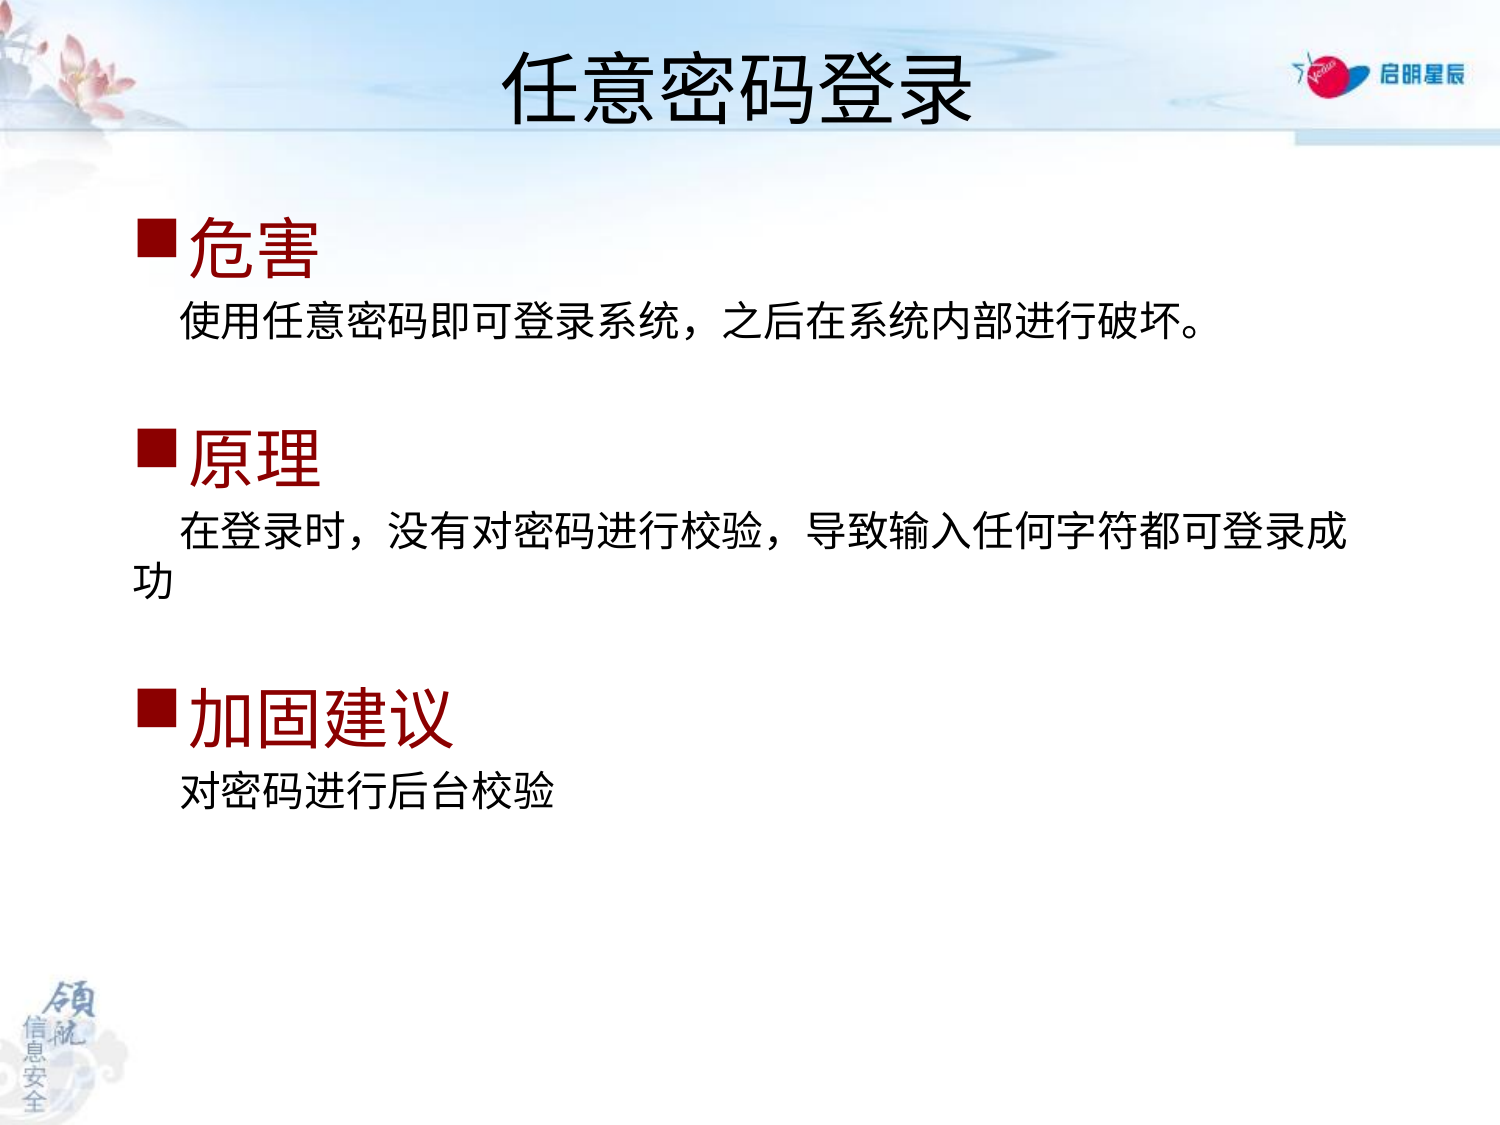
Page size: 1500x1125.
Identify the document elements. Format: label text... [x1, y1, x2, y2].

picture [0, 0, 1500, 1125]
list 危害 使用任意密码即可登录系统，之后在系统内部进行破坏。 原理 在登录时，没有对密码进行校验，导致输入任何字符都可登录成功 加固建议 对密码进行后台校验 [117, 199, 1372, 973]
title 任意密码登录 [187, 45, 1289, 129]
